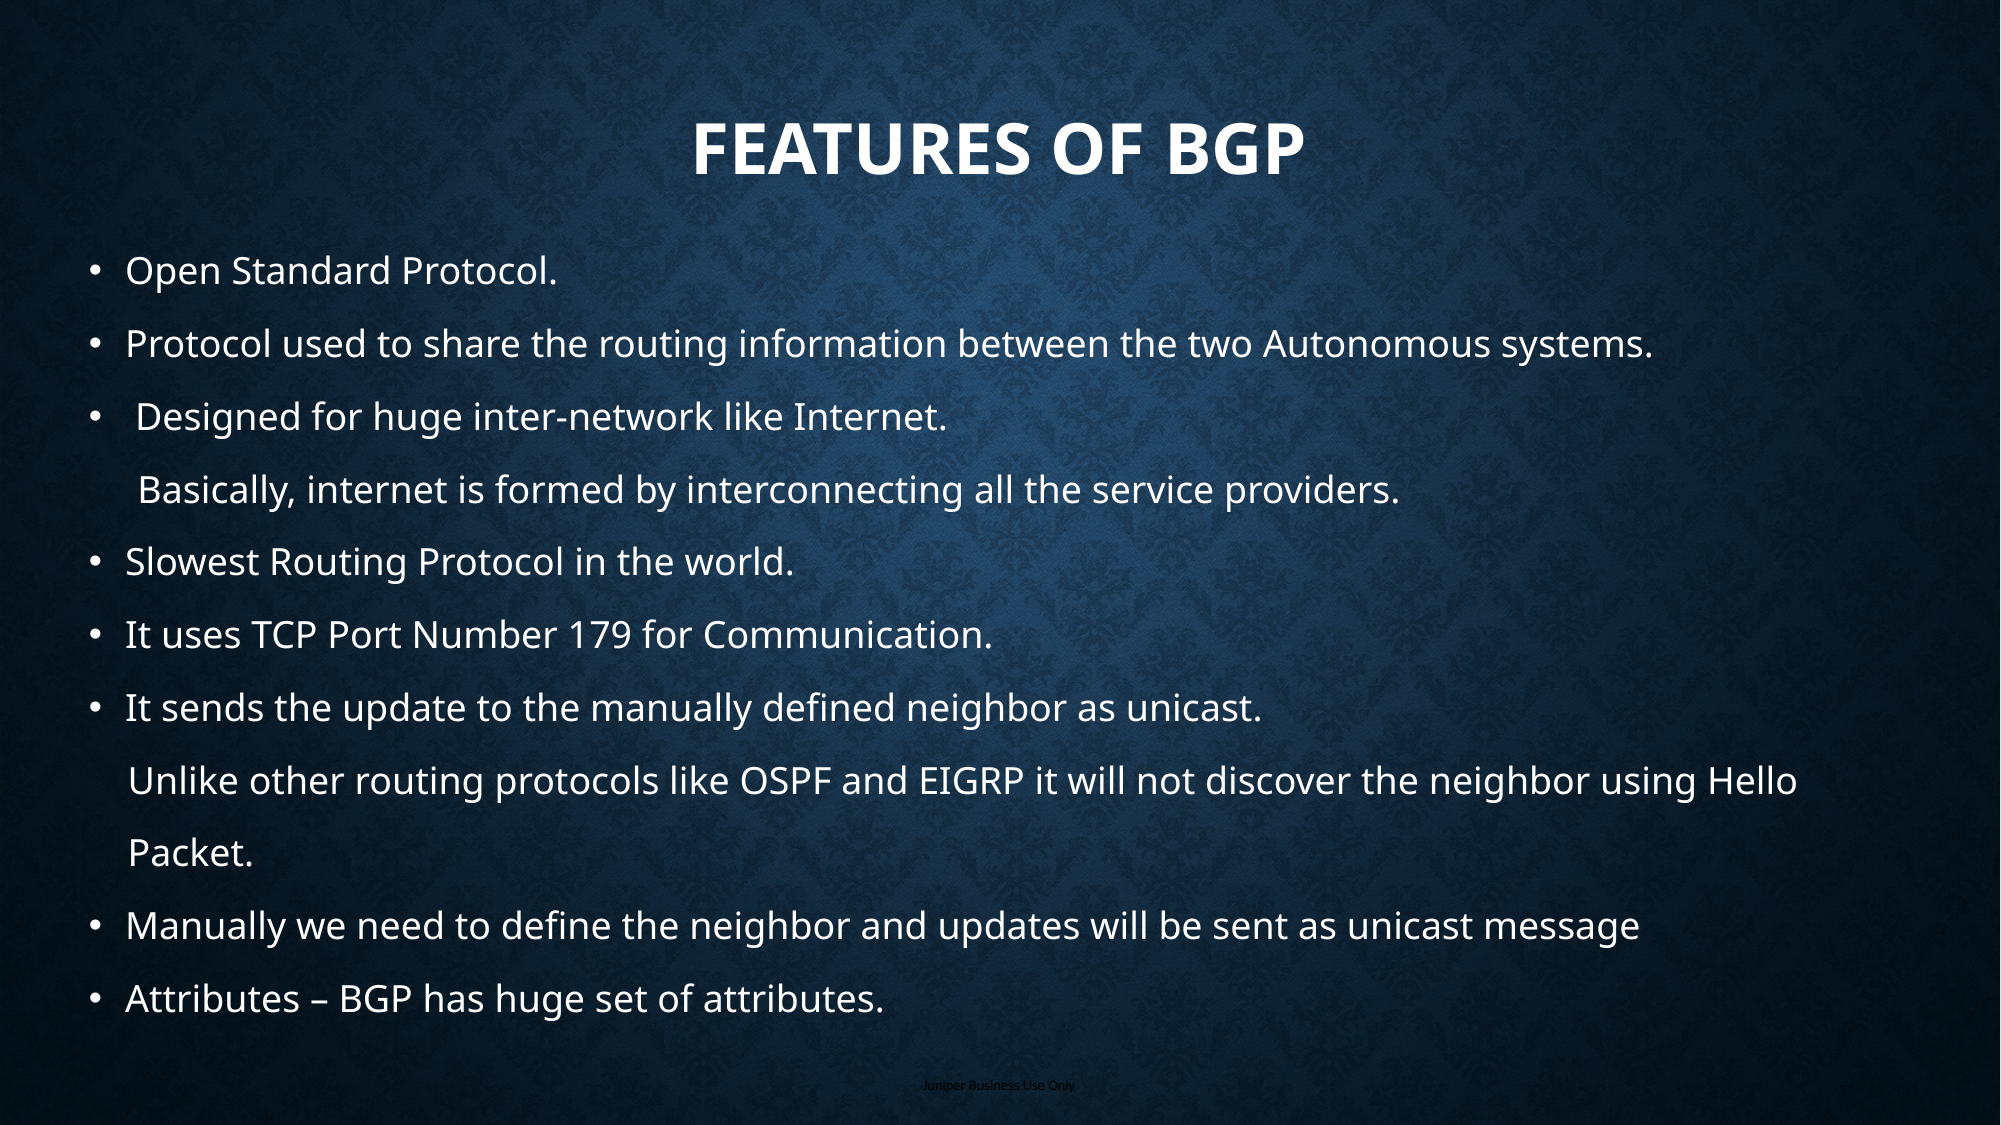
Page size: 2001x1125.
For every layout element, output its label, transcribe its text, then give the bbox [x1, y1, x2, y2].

title Features of BGP [149, 42, 1849, 230]
list Open Standard Protocol. Protocol used to share the routing information between the two Autonomous systems. Designed for huge inter-network like Internet. Basically, internet is formed by interconnecting all the service providers. Slowest Routing Protocol in the world. It uses TCP Port Number 179 for Communication. It sends the update to the manually defined neighbor as unicast. Unlike other routing protocols like OSPF and EIGRP it will not discover the neighbor using Hello Packet. Manually we need to define the neighbor and updates will be sent as unicast message Attributes – BGP has huge set of attributes. [73, 230, 1932, 1034]
